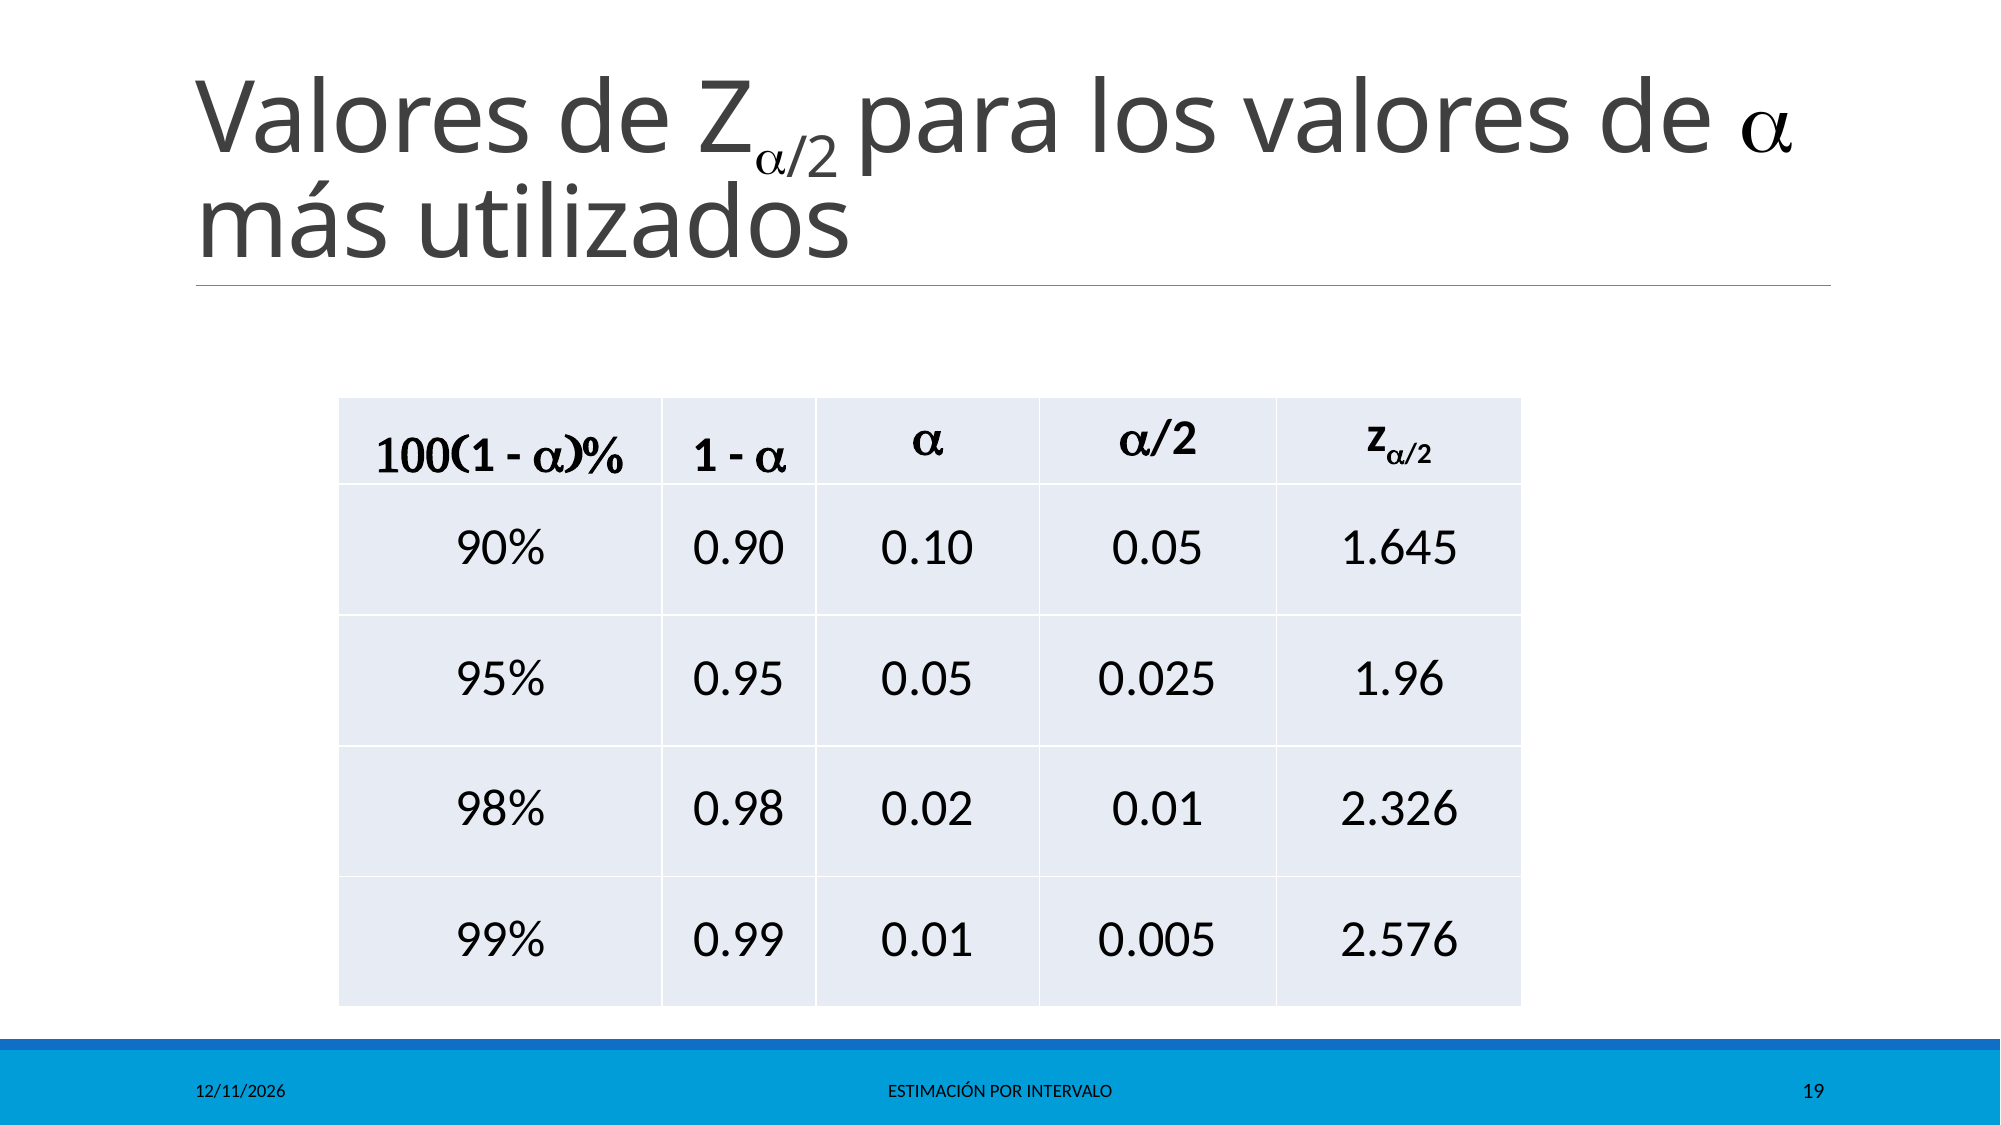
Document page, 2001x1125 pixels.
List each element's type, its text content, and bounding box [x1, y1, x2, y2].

table_cell 0.05 [817, 616, 1039, 745]
title Valores de Za/2 para los valores de a más utilizados [180, 47, 1830, 285]
footer Estimación por Intervalo [604, 1059, 1396, 1120]
table_cell 1.96 [1277, 616, 1521, 745]
table_cell 0.01 [1040, 747, 1276, 876]
table_cell 1.645 [1277, 485, 1521, 614]
table_cell 0.95 [663, 616, 815, 745]
table_cell 0.98 [663, 747, 815, 876]
table_header a [817, 398, 1039, 483]
table_cell 0.01 [817, 877, 1039, 1006]
table_header za/2 [1277, 398, 1521, 483]
table_cell 0.02 [817, 747, 1039, 876]
table_cell 99% [339, 877, 661, 1006]
table_cell 2.576 [1277, 877, 1521, 1006]
table_cell 0.10 [817, 485, 1039, 614]
table_cell 0.05 [1040, 485, 1276, 614]
table_cell 90% [339, 485, 661, 614]
table_header a/2 [1040, 398, 1276, 483]
table_cell 98% [339, 747, 661, 876]
table_header 100(1 - a)% [339, 398, 661, 483]
slide_number 19 [1624, 1059, 1840, 1120]
table_cell 0.90 [663, 485, 815, 614]
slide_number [180, 1059, 586, 1120]
table_cell 95% [339, 616, 661, 745]
table_cell 0.005 [1040, 877, 1276, 1006]
table_cell 2.326 [1277, 747, 1521, 876]
table_cell 0.99 [663, 877, 815, 1006]
table_header 1 - a [663, 398, 815, 483]
table_cell 0.025 [1040, 616, 1276, 745]
